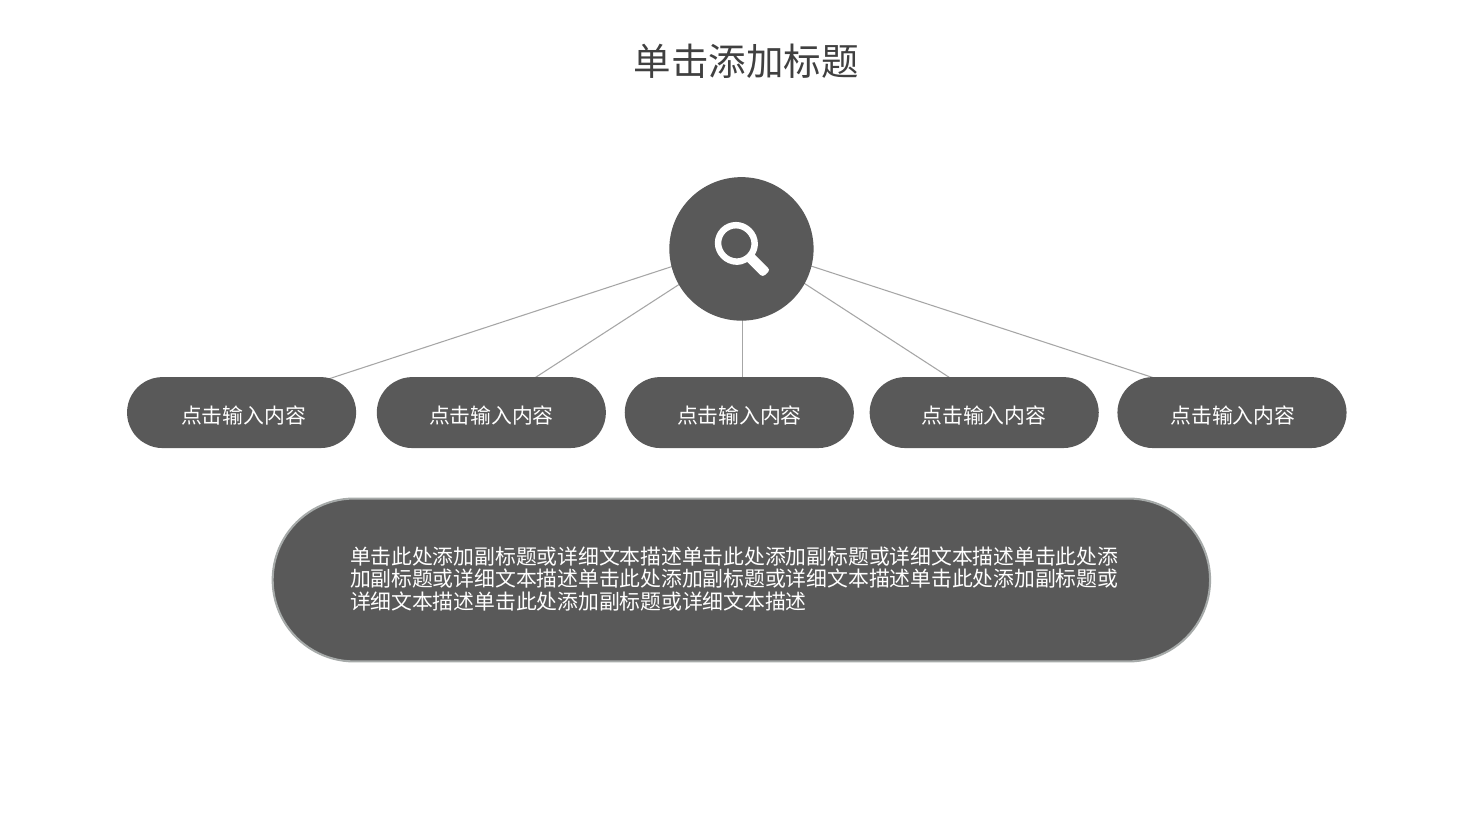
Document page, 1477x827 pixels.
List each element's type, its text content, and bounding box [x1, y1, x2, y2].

text_box [635, 377, 843, 387]
text_box [880, 438, 1089, 449]
text_box [1128, 438, 1336, 449]
text_box [137, 438, 346, 449]
text_box 点击输入内容 [377, 387, 605, 438]
text_box 点击输入内容 [129, 387, 358, 438]
text_box 点击输入内容 [870, 387, 1098, 438]
text_box 点击输入内容 [625, 387, 853, 438]
text_box [387, 438, 596, 449]
text_box 点击输入内容 [1119, 387, 1347, 438]
text_box [635, 438, 844, 449]
text_box 单击添加标题 [633, 38, 859, 84]
text_box [880, 377, 1088, 387]
text_box 单击此处添加副标题或详细文本描述单击此处添加副标题或详细文本描述单击此处添加副标题或详细文本描述单击此处添加副标题或详细文本描述单击此处添加副标题或详细文本描述单击此处添加副标题或详细文本描述 [349, 534, 1125, 626]
text_box [1128, 377, 1336, 387]
text_box [272, 498, 1211, 662]
text_box [137, 377, 346, 387]
text_box [387, 377, 595, 387]
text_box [669, 176, 814, 321]
